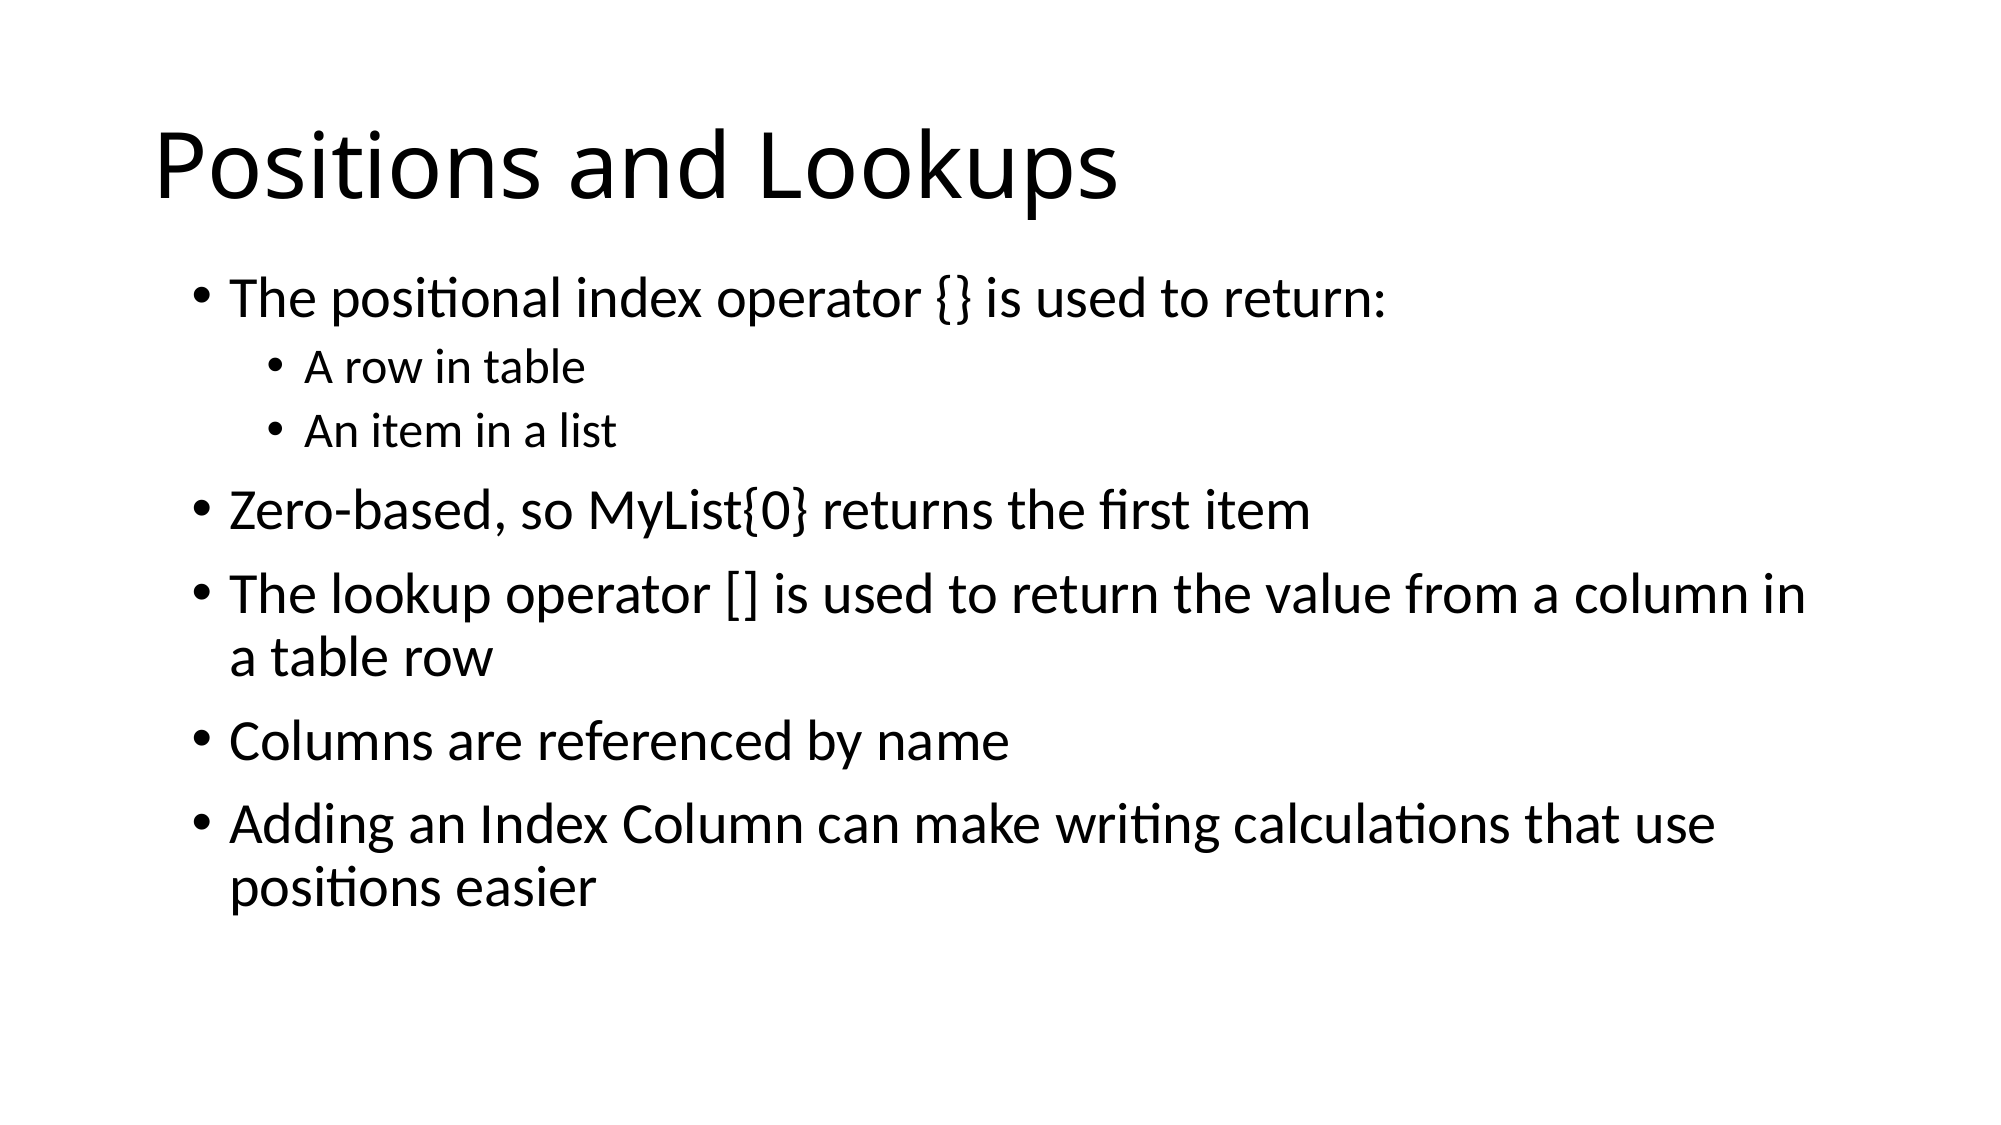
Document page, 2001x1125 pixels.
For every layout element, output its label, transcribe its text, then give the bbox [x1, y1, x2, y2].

title Positions and Lookups [137, 59, 1863, 278]
list The positional index operator {} is used to return: A row in table An item in a list Zero-based, so MyList{0} returns the first item The lookup operator [] is used to return the value from a column in a table row Columns are referenced by name Adding an Index Column can make writing calculations that use positions easier [176, 259, 1824, 963]
